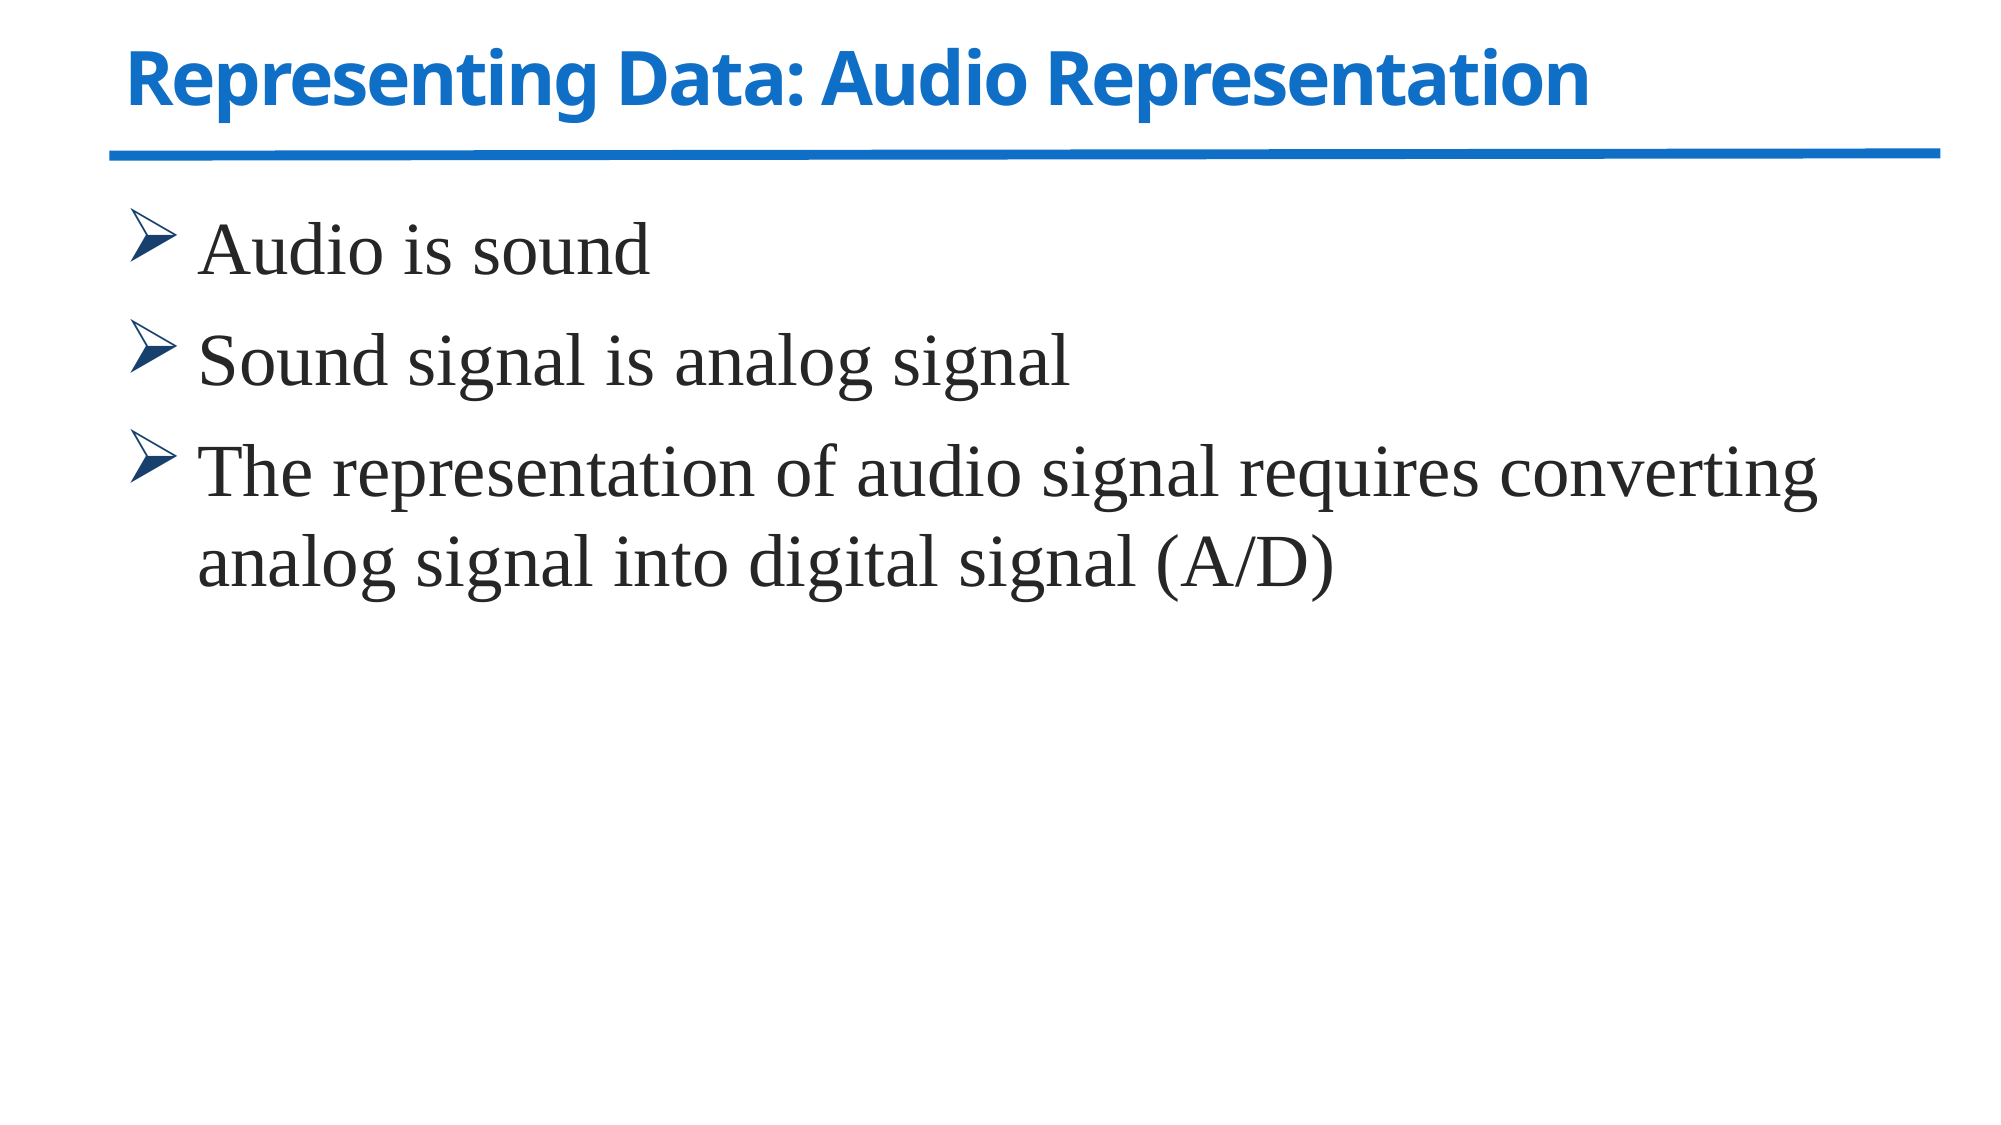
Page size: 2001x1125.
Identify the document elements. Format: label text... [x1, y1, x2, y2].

list Audio is sound Sound signal is analog signal The representation of audio signal requires converting analog signal into digital signal (A/D) [109, 191, 1968, 1063]
title Representing Data: Audio Representation [109, 12, 1877, 154]
